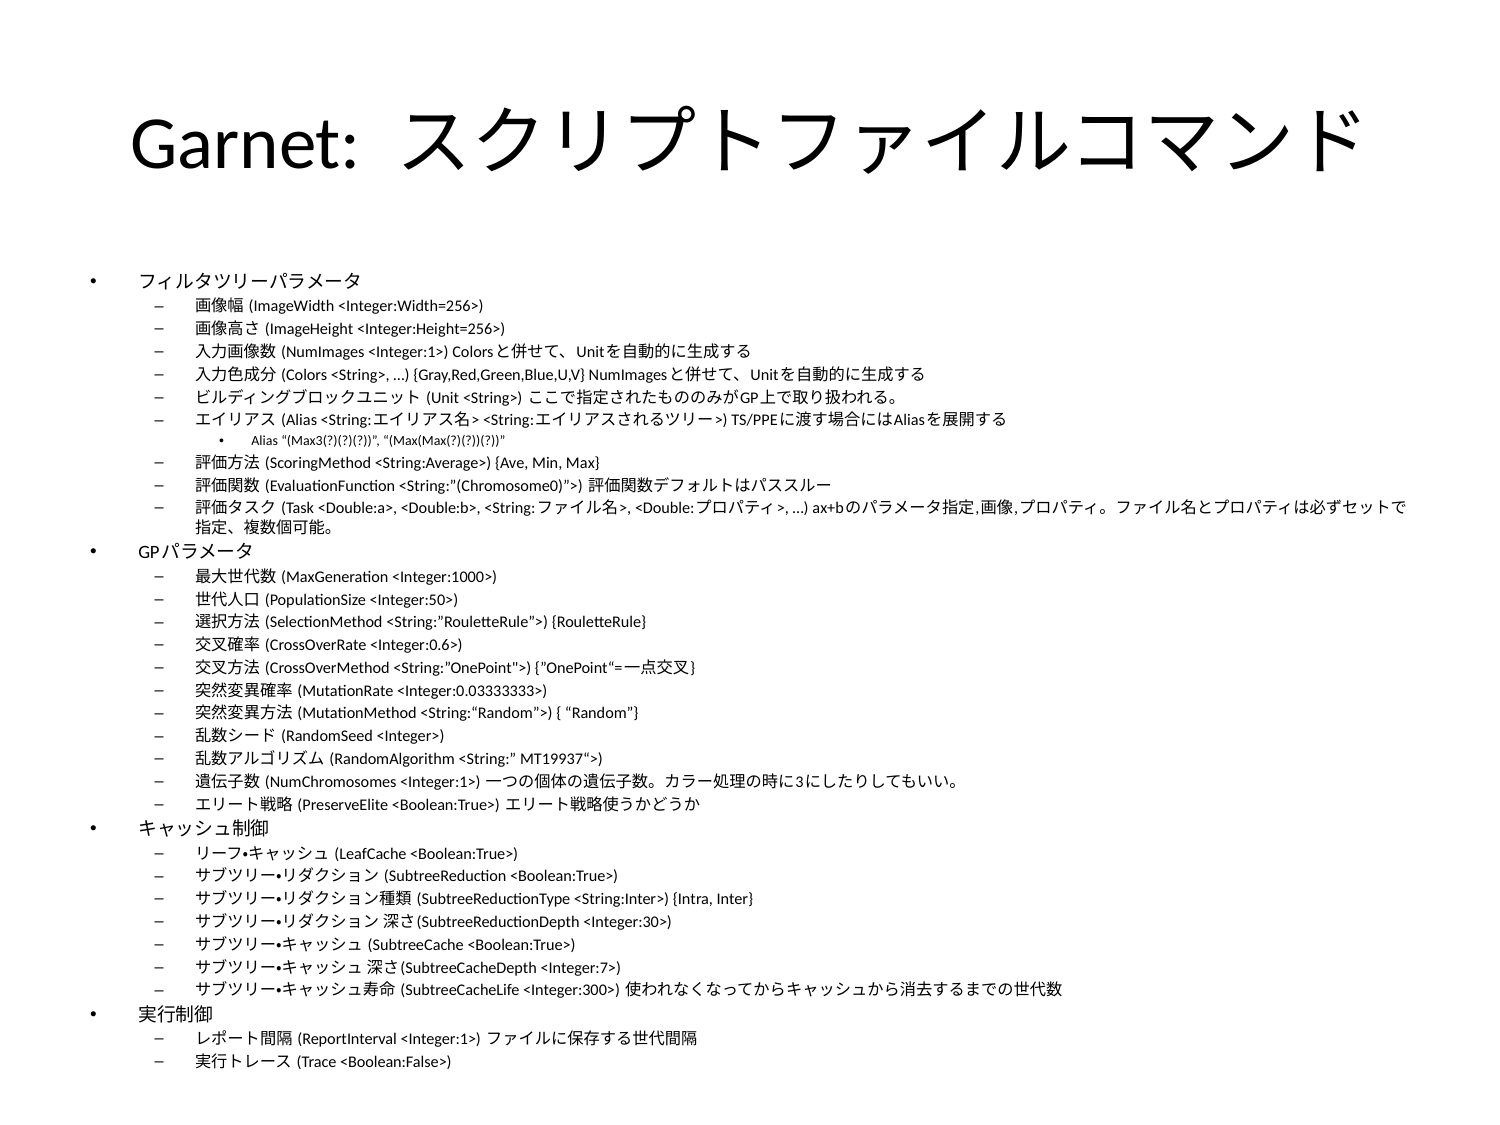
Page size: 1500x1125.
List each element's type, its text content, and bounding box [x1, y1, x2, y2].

list フィルタツリーパラメータ 画像幅 (ImageWidth <Integer:Width=256>) 画像高さ (ImageHeight <Integer:Height=256>) 入力画像数 (NumImages <Integer:1>) Colorsと併せて、Unitを自動的に生成する 入力色成分 (Colors <String>, …) {Gray,Red,Green,Blue,U,V} NumImagesと併せて、Unitを自動的に生成する ビルディングブロックユニット (Unit <String>) ここで指定されたもののみがGP上で取り扱われる。 エイリアス (Alias <String:エイリアス名> <String:エイリアスされるツリー>) TS/PPEに渡す場合にはAliasを展開する Alias “(Max3(?)(?)(?))”, “(Max(Max(?)(?))(?))” 評価方法 (ScoringMethod <String:Average>) {Ave, Min, Max} 評価関数 (EvaluationFunction <String:”(Chromosome0)”>) 評価関数デフォルトはパススルー 評価タスク (Task <Double:a>, <Double:b>, <String:ファイル名>, <Double:プロパティ>, …) ax+bのパラメータ指定,画像,プロパティ。ファイル名とプロパティは必ずセットで指定、複数個可能。 GPパラメータ 最大世代数 (MaxGeneration <Integer:1000>) 世代人口 (PopulationSize <Integer:50>) 選択方法 (SelectionMethod <String:”RouletteRule”>) {RouletteRule} 交叉確率 (CrossOverRate <Integer:0.6>) 交叉方法 (CrossOverMethod <String:”OnePoint">) {”OnePoint“=一点交叉} 突然変異確率 (MutationRate <Integer:0.03333333>) 突然変異方法 (MutationMethod <String:“Random”>) { “Random”} 乱数シード (RandomSeed <Integer>) 乱数アルゴリズム (RandomAlgorithm <String:” MT19937“>) 遺伝子数 (NumChromosomes <Integer:1>) 一つの個体の遺伝子数。カラー処理の時に3にしたりしてもいい。 エリート戦略 (PreserveElite <Boolean:True>) エリート戦略使うかどうか キャッシュ制御 リーフ・キャッシュ (LeafCache <Boolean:True>) サブツリー・リダクション (SubtreeReduction <Boolean:True>) サブツリー・リダクション種類 (SubtreeReductionType <String:Inter>) {Intra, Inter} サブツリー・リダクション 深さ(SubtreeReductionDepth <Integer:30>) サブツリー・キャッシュ (SubtreeCache <Boolean:True>) サブツリー・キャッシュ 深さ(SubtreeCacheDepth <Integer:7>) サブツリー・キャッシュ寿命 (SubtreeCacheLife <Integer:300>) 使われなくなってからキャッシュから消去するまでの世代数 実行制御 レポート間隔 (ReportInterval <Integer:1>) ファイルに保存する世代間隔 実行トレース (Trace <Boolean:False>) [75, 262, 1425, 1083]
title Garnet: スクリプトファイルコマンド [75, 45, 1425, 233]
